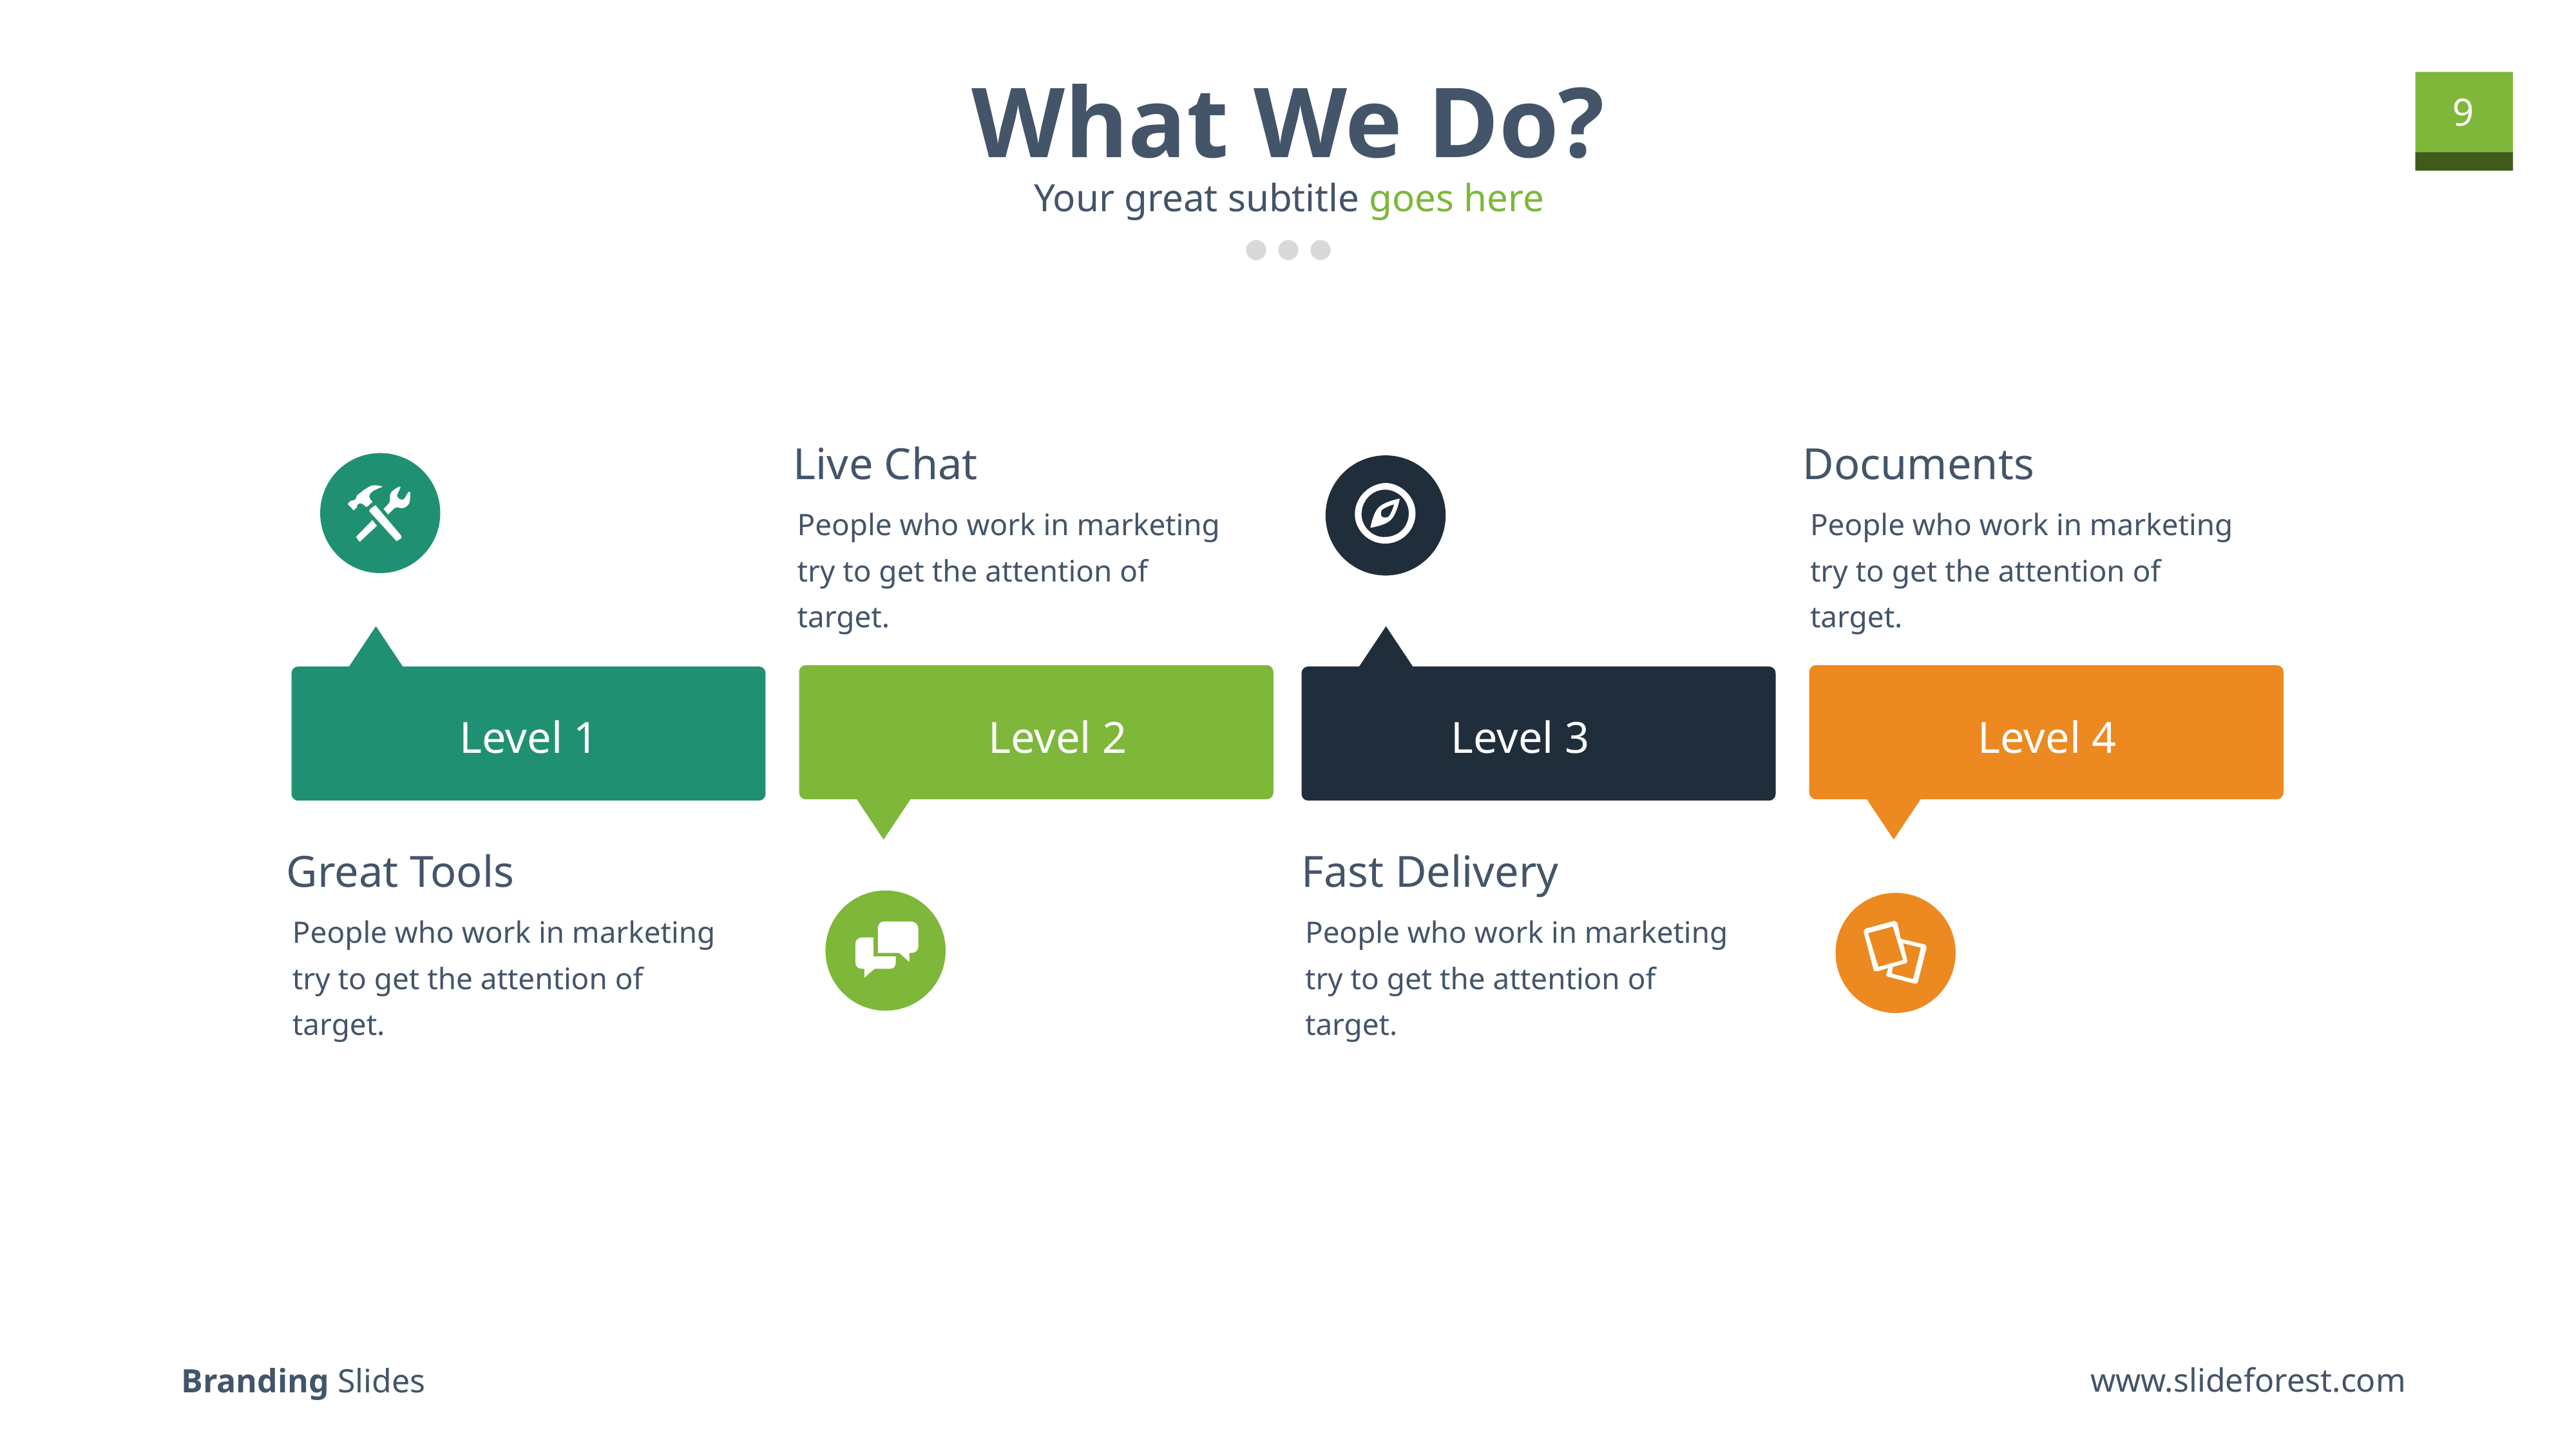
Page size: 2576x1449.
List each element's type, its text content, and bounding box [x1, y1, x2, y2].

text_box [825, 890, 946, 1011]
text_box [1301, 626, 1776, 801]
text_box [383, 486, 411, 515]
text_box [356, 520, 377, 542]
text_box [1355, 482, 1416, 544]
text_box People who work in marketing try to get the attention of target. [272, 893, 742, 1052]
text_box [1325, 455, 1446, 576]
text_box Level 4 [1958, 685, 2137, 772]
text_box Level 3 [1431, 685, 1609, 772]
text_box What We Do? [971, 61, 1605, 177]
text_box [877, 921, 919, 962]
text_box [1809, 665, 2284, 840]
text_box [348, 485, 383, 511]
text_box Fast Delivery [1282, 819, 1579, 905]
text_box Level 1 [440, 685, 618, 772]
text_box [291, 626, 766, 801]
text_box People who work in marketing try to get the attention of target. [1790, 486, 2260, 643]
text_box Great Tools [267, 819, 534, 905]
text_box [1864, 920, 1927, 984]
text_box [1835, 893, 1956, 1014]
text_box [855, 937, 896, 978]
text_box [320, 453, 441, 573]
text_box People who work in marketing try to get the attention of target. [1286, 893, 1755, 1052]
text_box [799, 665, 1274, 840]
text_box Level 2 [969, 685, 1147, 772]
text_box Documents [1783, 411, 2054, 498]
text_box Your great subtitle goes here [1033, 174, 1545, 220]
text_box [1246, 240, 1331, 260]
text_box Live Chat [774, 411, 998, 498]
text_box [369, 505, 402, 542]
text_box People who work in marketing try to get the attention of target. [778, 486, 1247, 643]
